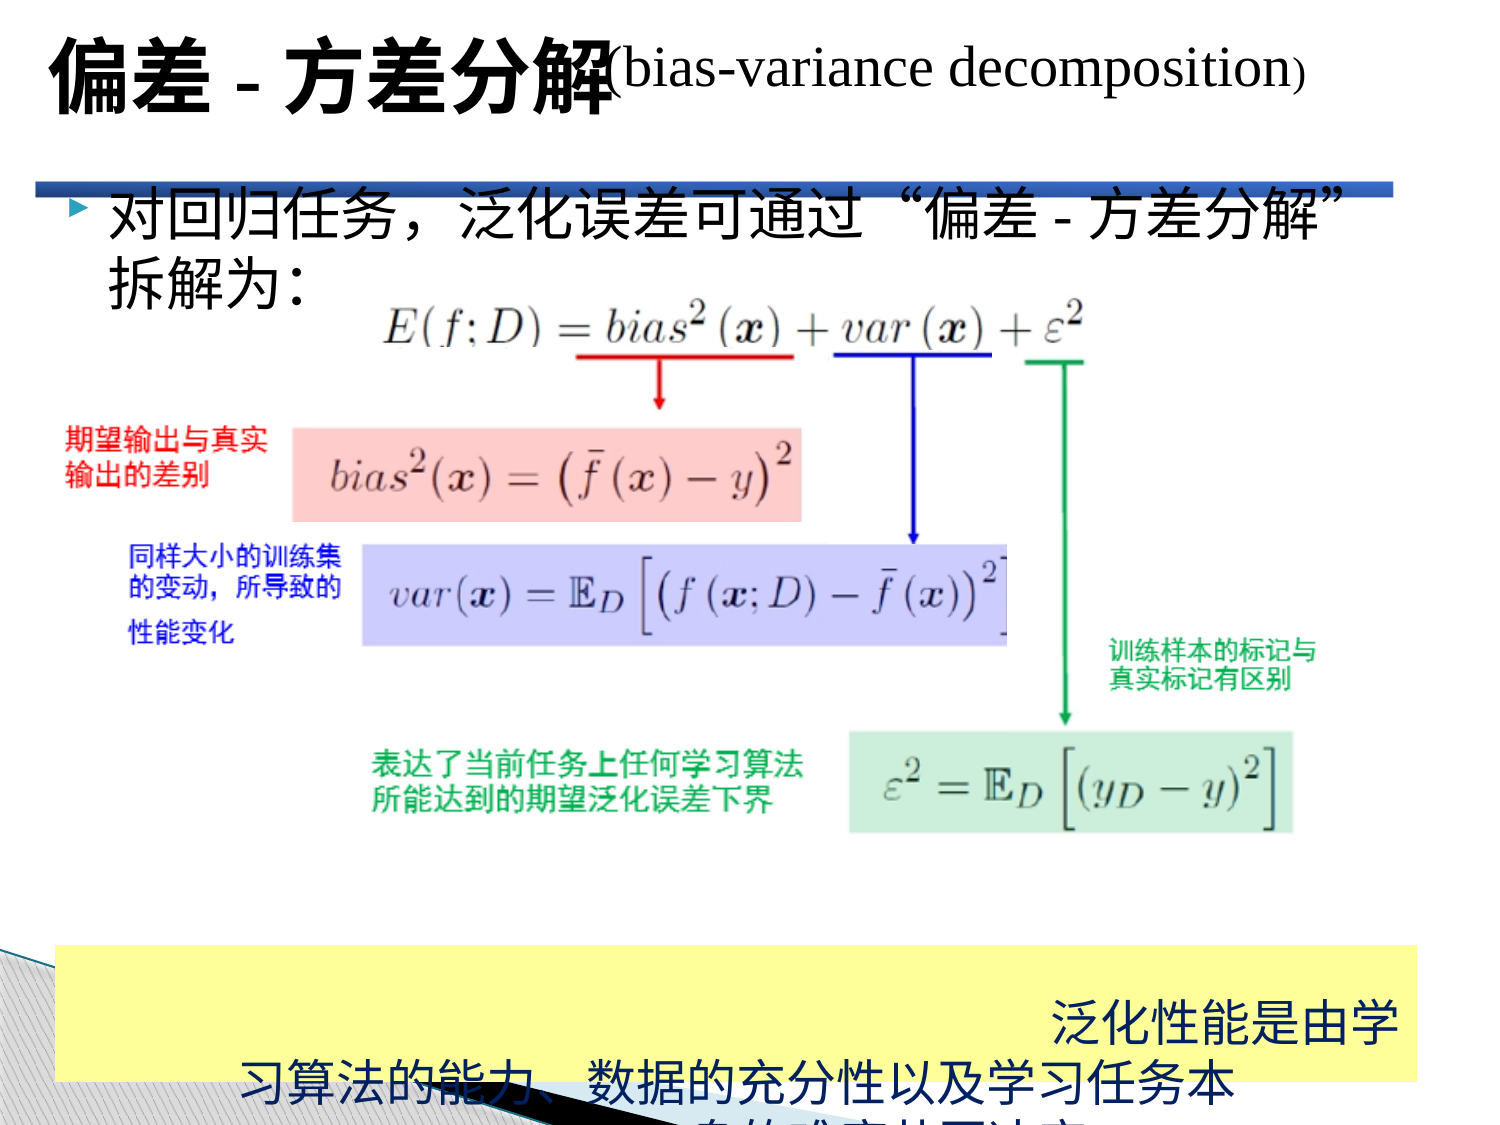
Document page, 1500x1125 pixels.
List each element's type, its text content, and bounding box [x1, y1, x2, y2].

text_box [274, 350, 1361, 852]
list 对回归任务，泛化误差可通过“偏差-方差分解”拆解为： [33, 169, 1401, 913]
picture [31, 158, 1406, 212]
text_box 泛化性能是由学习算法的能力、数据的充分性以及学习任务本 身的难度共同决定 [51, 941, 1422, 1086]
text_box (bias-variance decomposition) [604, 47, 1307, 98]
picture [31, 273, 1134, 542]
title 偏差-方差分解 [33, 0, 1384, 149]
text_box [85, 349, 1028, 663]
